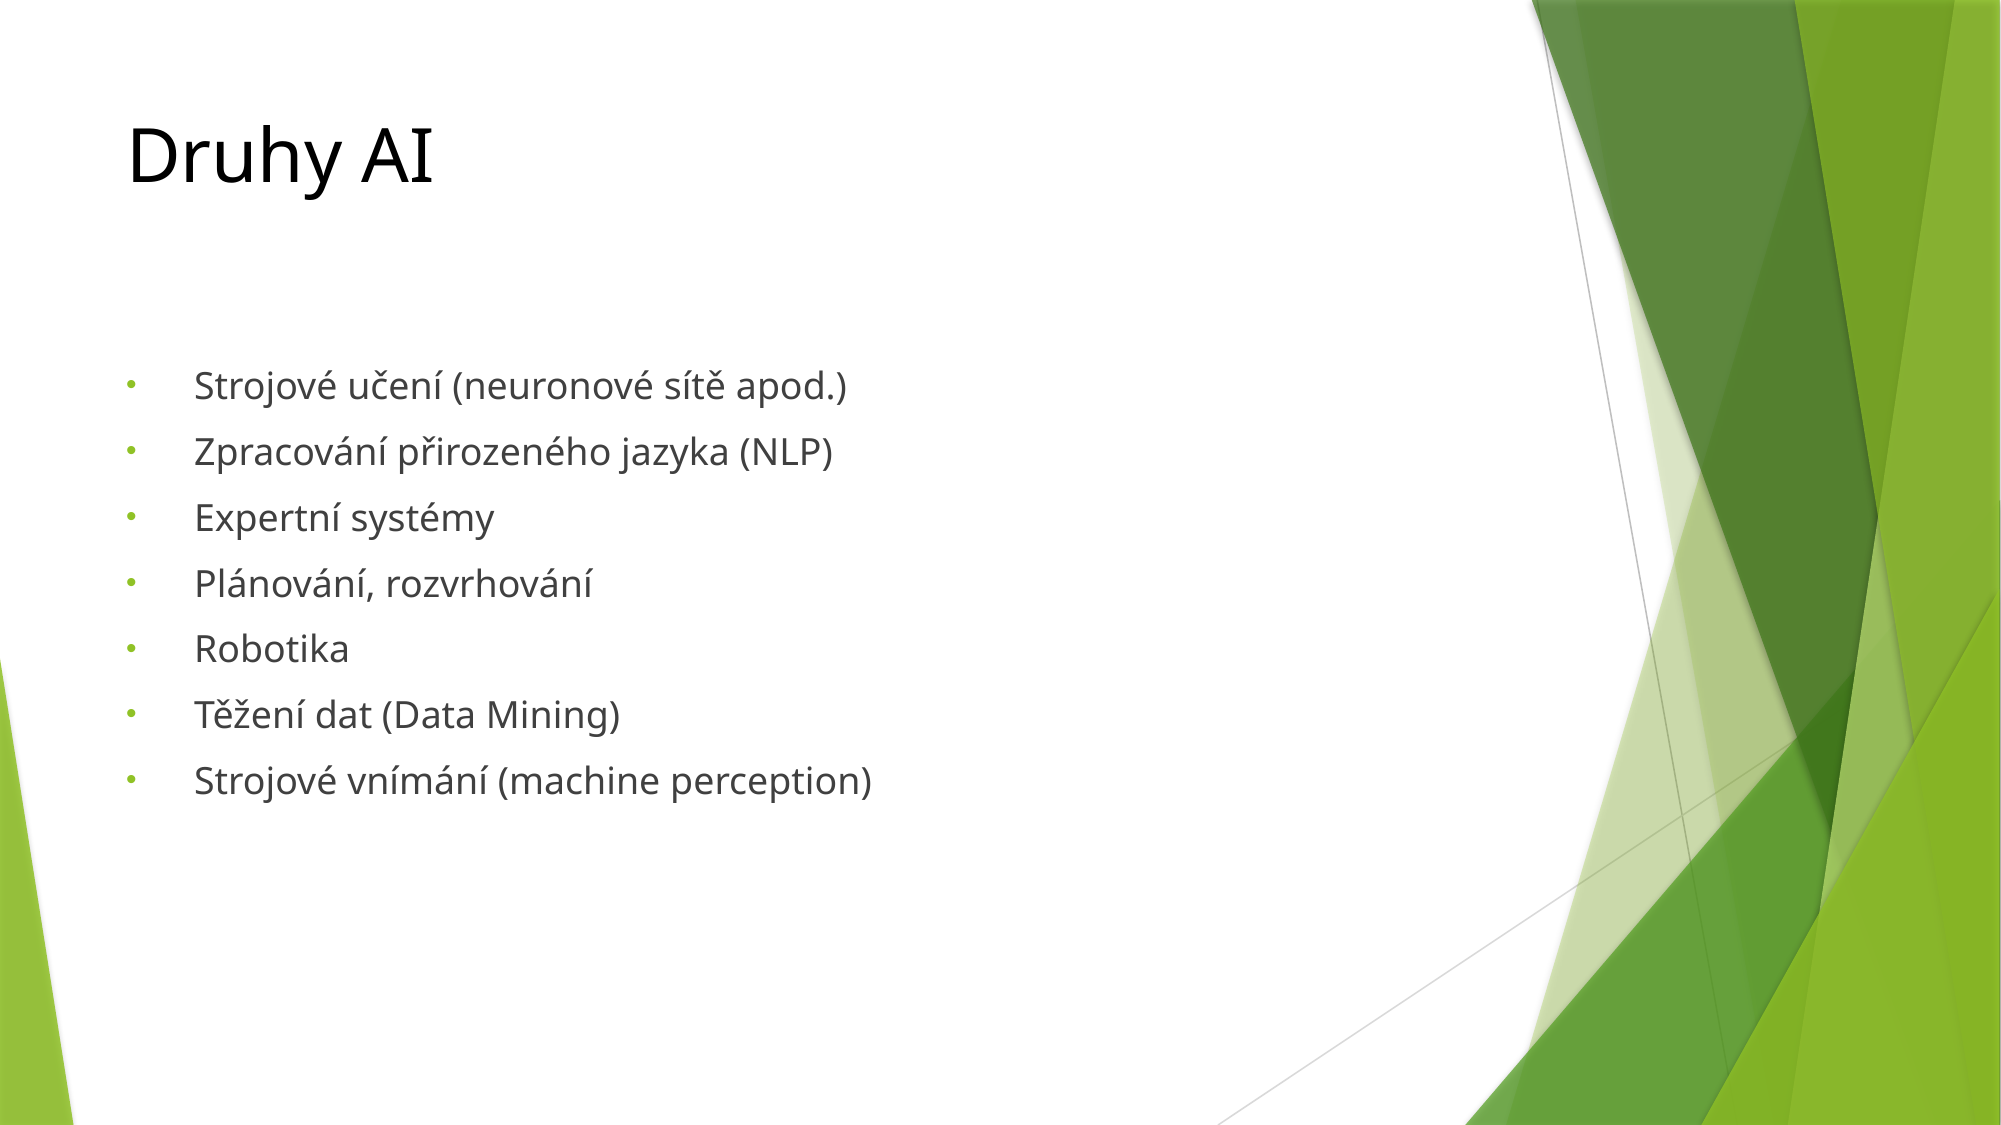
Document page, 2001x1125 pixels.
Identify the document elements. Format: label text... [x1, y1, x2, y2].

title Druhy AI [111, 99, 1522, 317]
list Strojové učení (neuronové sítě apod.) Zpracování přirozeného jazyka (NLP) Expertní systémy Plánování, rozvrhování Robotika Těžení dat (Data Mining) Strojové vnímání (machine perception) [111, 354, 1522, 992]
